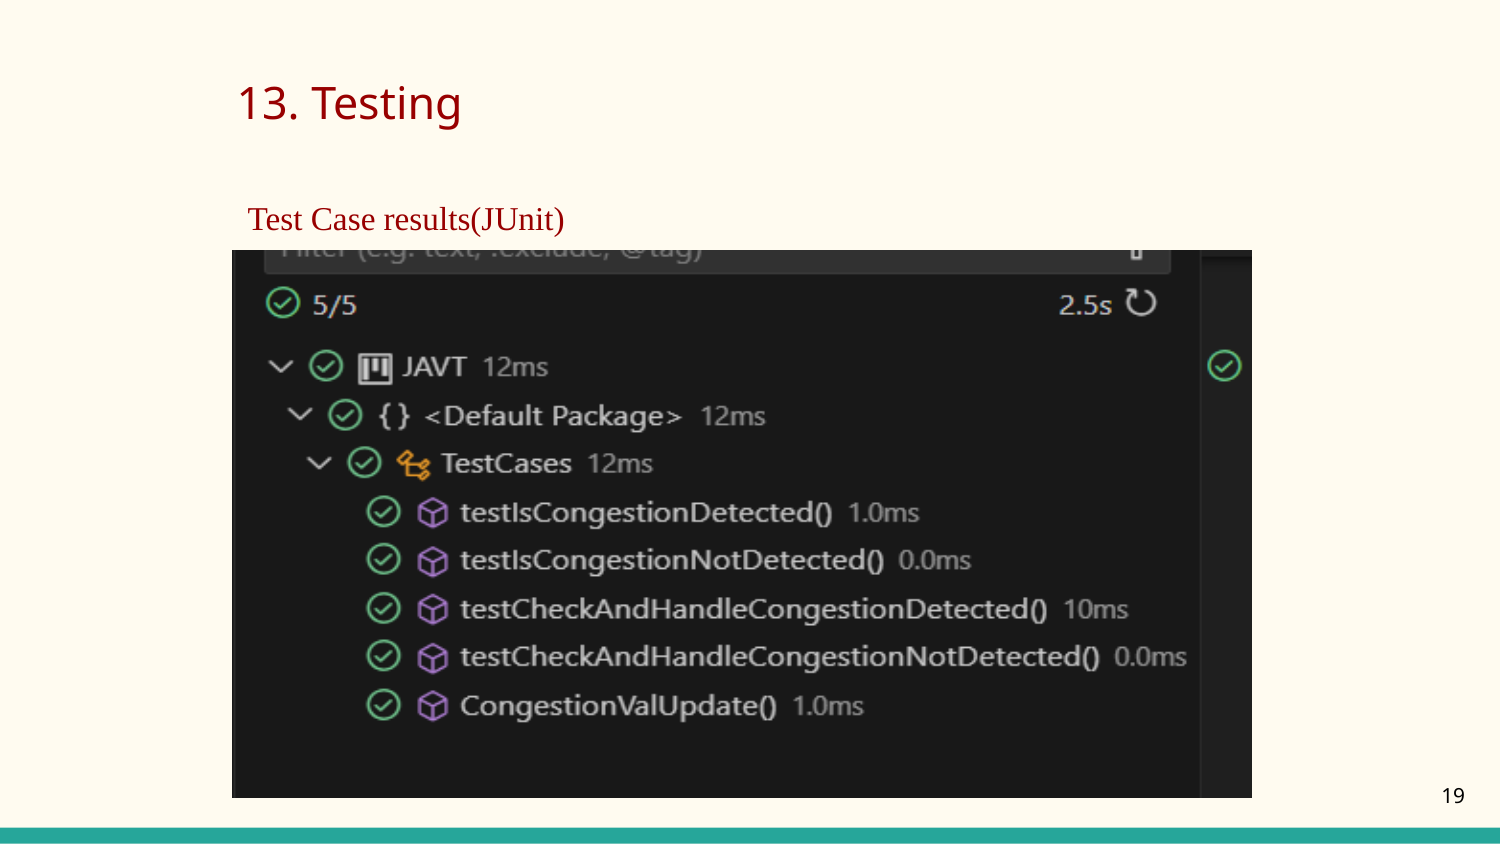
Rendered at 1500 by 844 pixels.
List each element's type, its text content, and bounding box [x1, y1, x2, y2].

title Test Case results(JUnit) [232, 182, 1401, 284]
picture [232, 250, 1252, 799]
slide_number ‹#› [1389, 764, 1480, 830]
text_box 13. Testing [221, 59, 485, 161]
